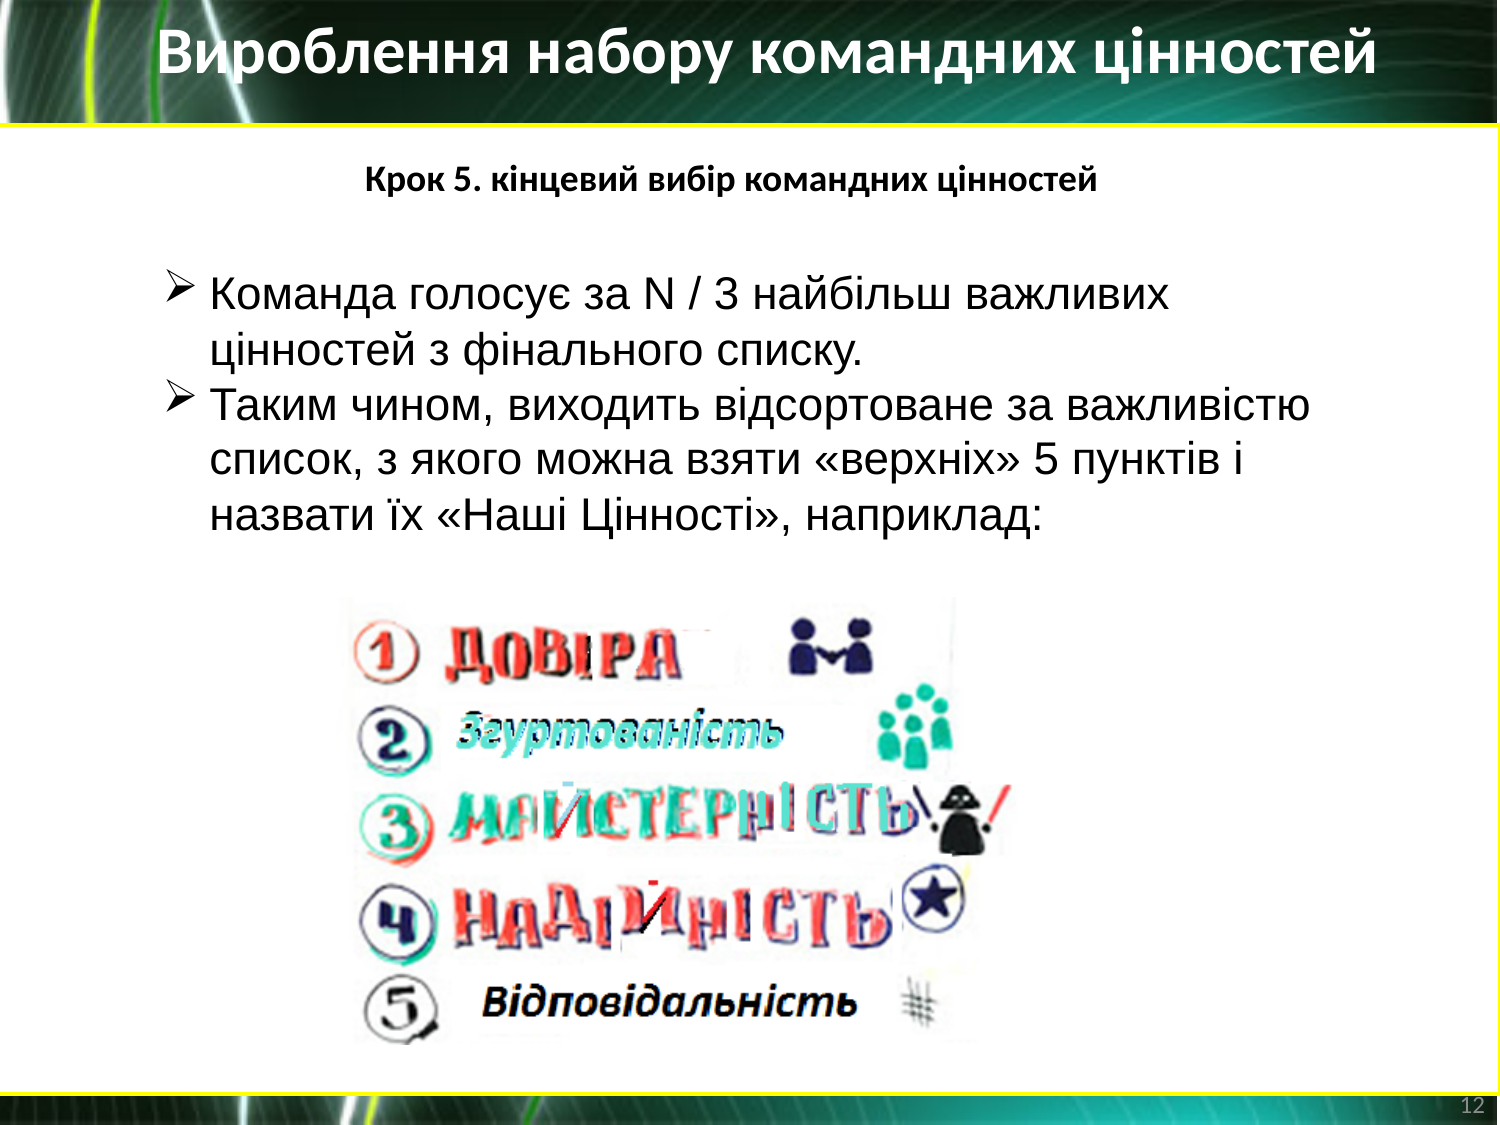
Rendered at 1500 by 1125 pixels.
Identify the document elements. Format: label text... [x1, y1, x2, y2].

slide_number 12 [1414, 1082, 1500, 1125]
picture [0, 0, 1497, 123]
text_box Команда голосує за N / 3 найбільш важливих цінностей з фінального списку. Таким чином, виходить відсортоване за важливістю список, з якого можна взяти «верхніх» 5 пунктів і назвати їх «Наші Цінності», наприклад: [147, 256, 1376, 547]
text_box Вироблення набору командних цінностей [141, 0, 1396, 95]
picture [0, 1096, 1414, 1125]
picture [336, 597, 1018, 1046]
text_box Крок 5. кінцевий вибір командних цінностей [183, 146, 1289, 206]
